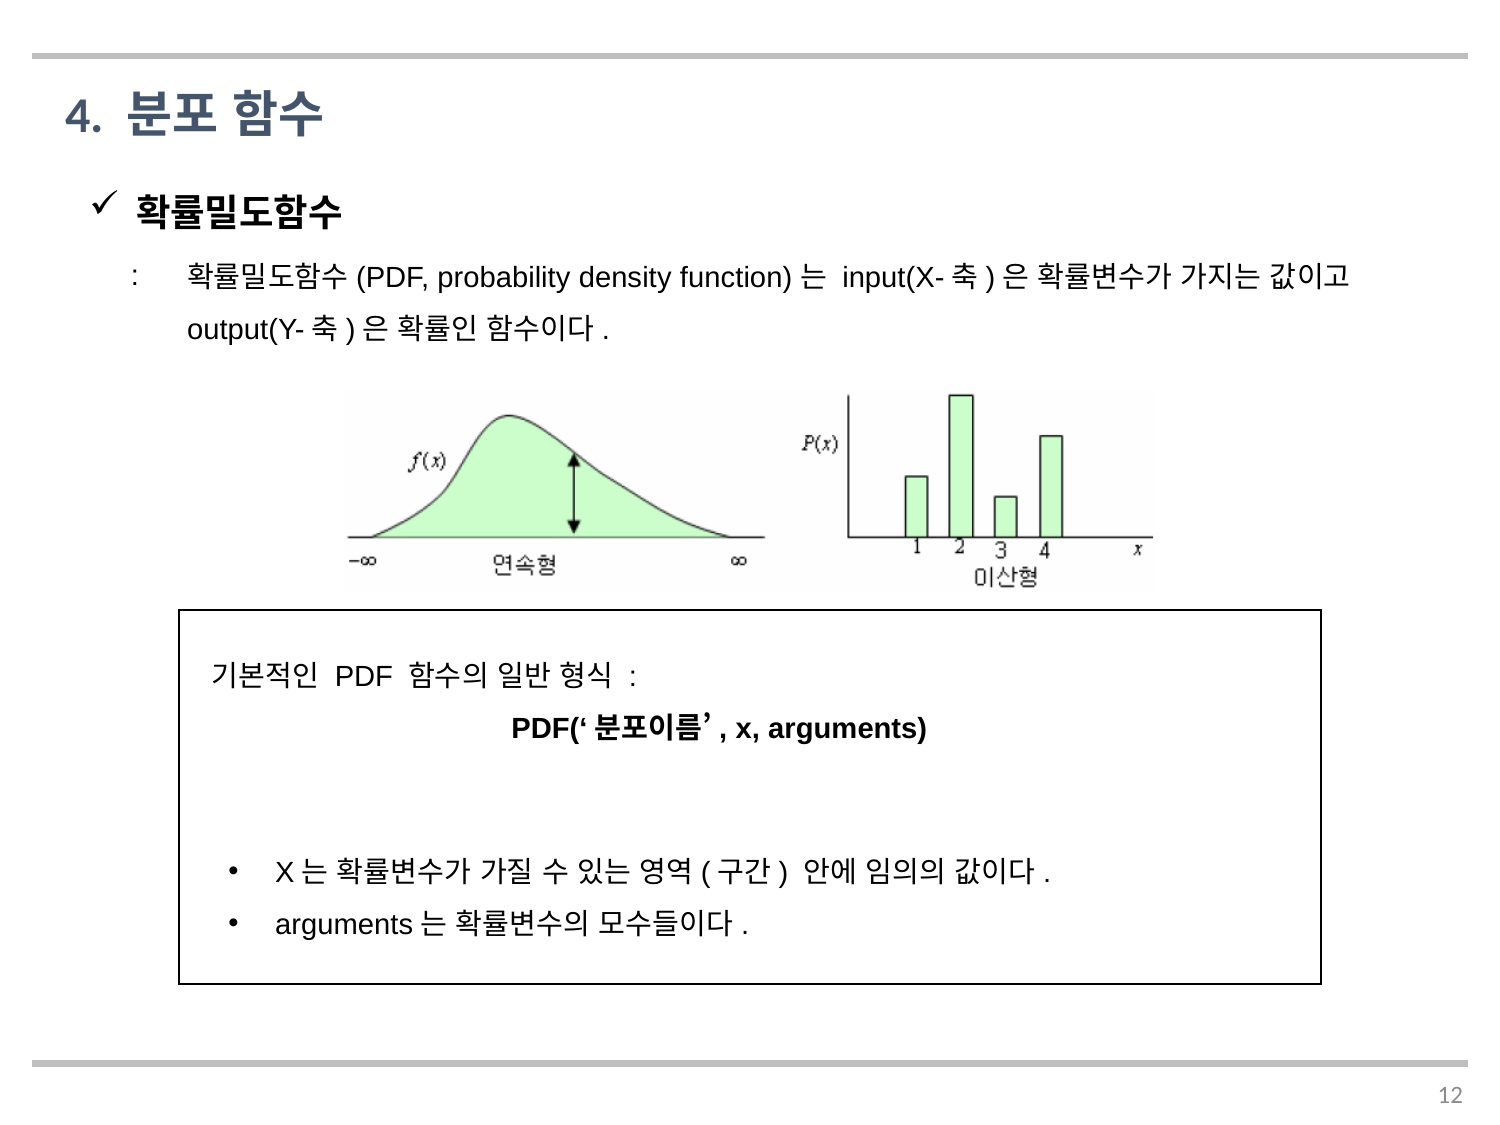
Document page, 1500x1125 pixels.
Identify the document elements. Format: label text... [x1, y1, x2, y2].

text_box 4. 분포 함수 [50, 75, 968, 151]
text_box 기본적인 PDF 함수의 일반 형식 : PDF(‘분포이름’, x, arguments) [196, 632, 1304, 752]
picture [341, 381, 1159, 598]
text_box [178, 609, 1322, 985]
text_box 확률밀도함수(PDF, probability density function)는 input(X-축)은 확률변수가 가지는 값이고 output(Y-축)은 확률인 함수이다. [116, 233, 1367, 353]
text_box 확률밀도함수 [74, 158, 604, 241]
text_box X는 확률변수가 가질 수 있는 영역(구간) 안에 임의의 값이다. arguments는 확률변수의 모수들이다. [213, 828, 1287, 948]
